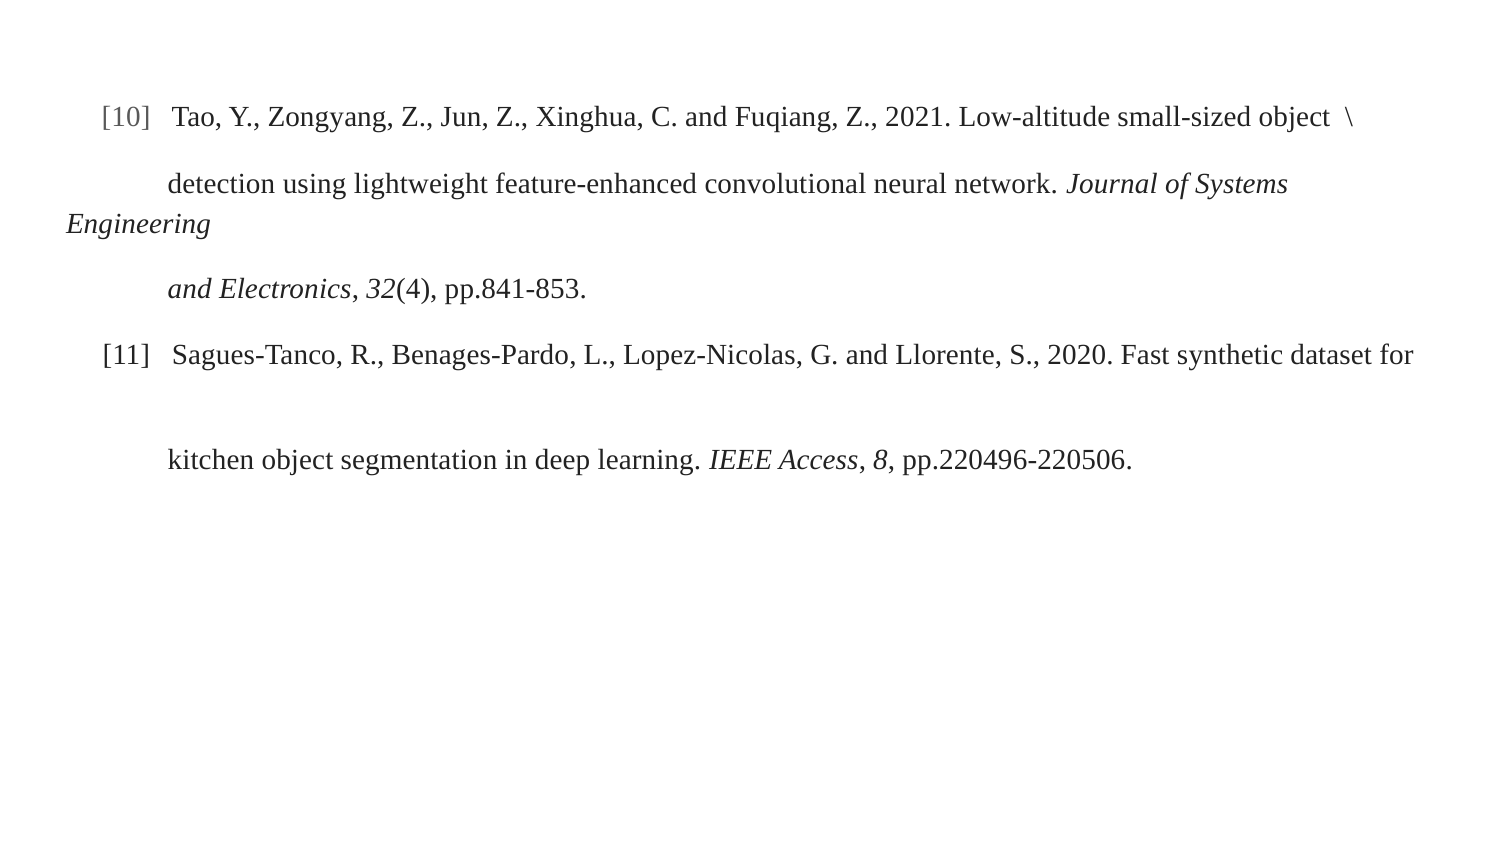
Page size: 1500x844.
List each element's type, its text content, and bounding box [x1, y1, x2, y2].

list [10] Tao, Y., Zongyang, Z., Jun, Z., Xinghua, C. and Fuqiang, Z., 2021. Low-altitude small-sized object \ detection using lightweight feature-enhanced convolutional neural network. Journal of Systems Engineering and Electronics, 32(4), pp.841-853. [11] Sagues-Tanco, R., Benages-Pardo, L., Lopez-Nicolas, G. and Llorente, S., 2020. Fast synthetic dataset for kitchen object segmentation in deep learning. IEEE Access, 8, pp.220496-220506. [51, 66, 1449, 784]
